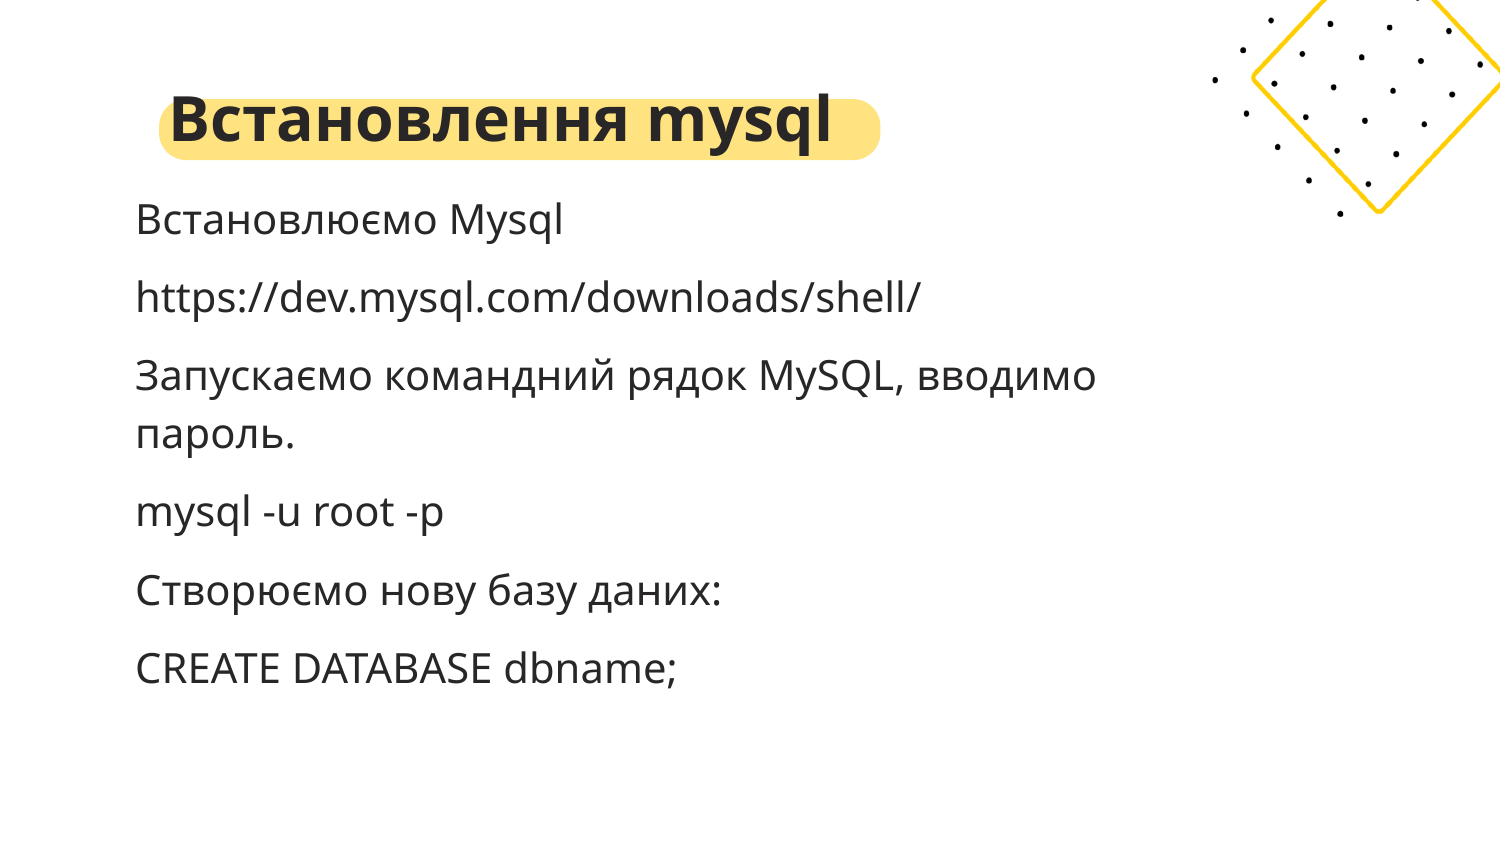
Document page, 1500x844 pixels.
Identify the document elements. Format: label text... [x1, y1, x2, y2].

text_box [158, 75, 881, 164]
text_box Встановлюємо Mysql https://dev.mysql.com/downloads/shell/ Запускаємо командний рядок MySQL, вводимо пароль. mysql -u root -p Створюємо нову базу даних: CREATE DATABASE dbname; [120, 169, 1270, 844]
picture [1194, 0, 1500, 282]
